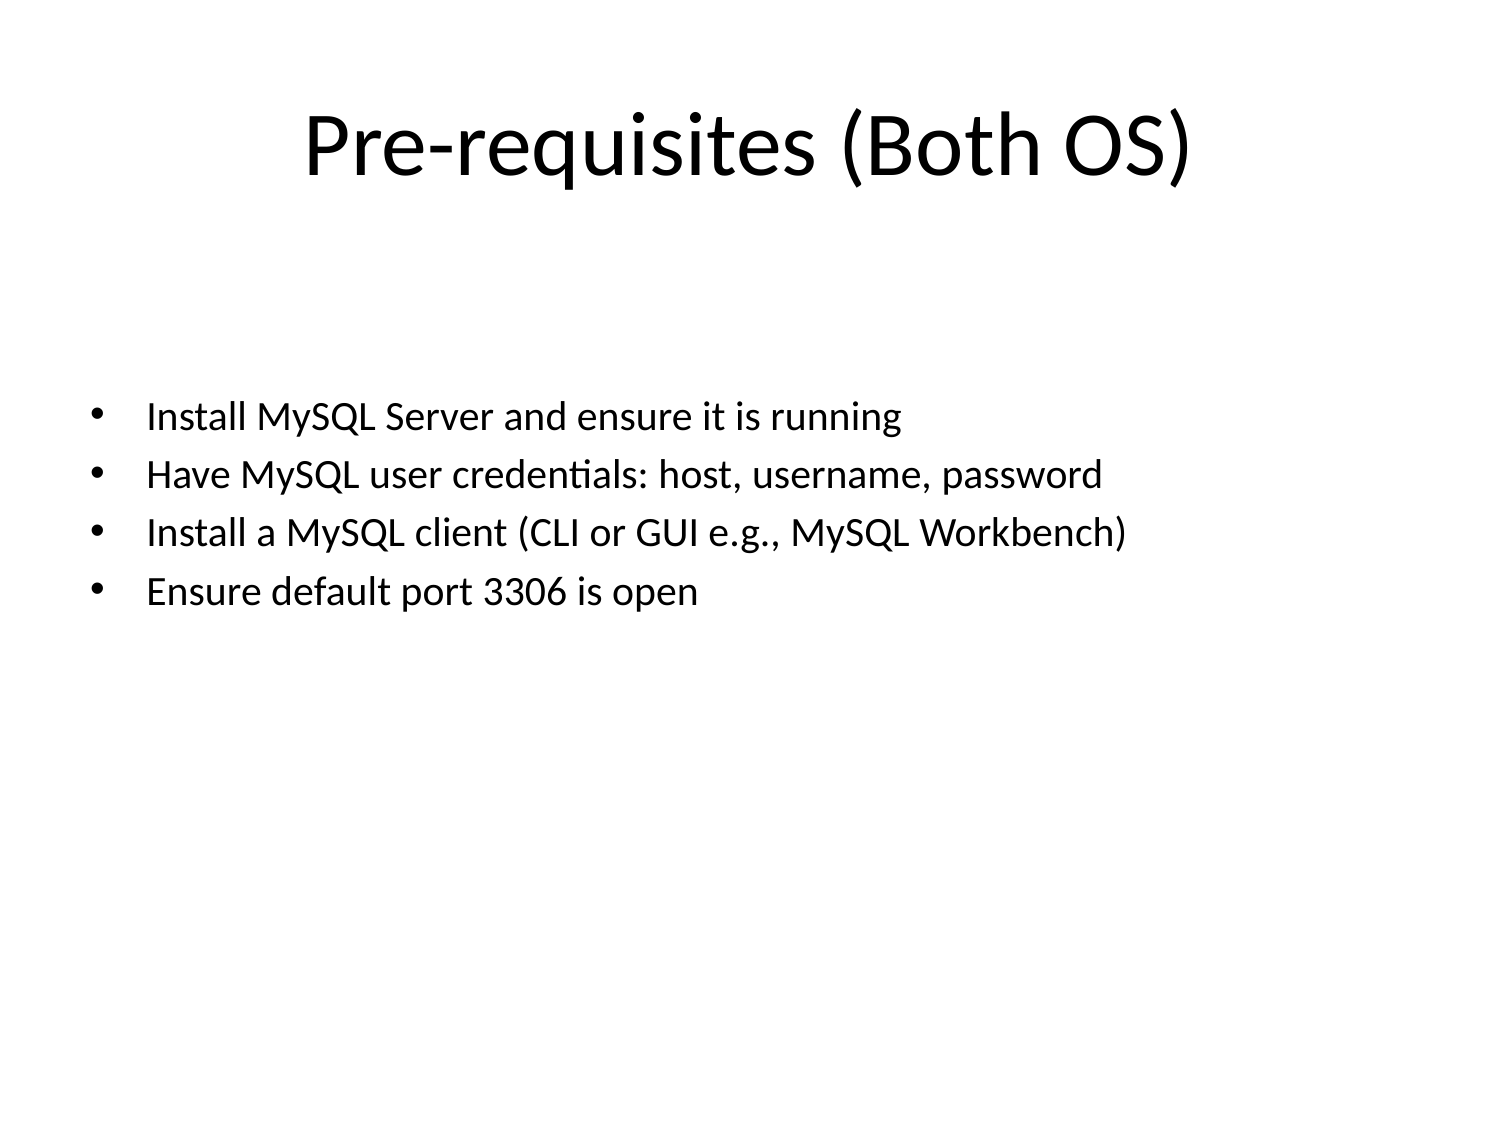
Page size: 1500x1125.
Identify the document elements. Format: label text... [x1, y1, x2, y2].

title Pre-requisites (Both OS) [75, 45, 1425, 233]
list Install MySQL Server and ensure it is running Have MySQL user credentials: host, username, password Install a MySQL client (CLI or GUI e.g., MySQL Workbench) Ensure default port 3306 is open [75, 262, 1425, 1005]
